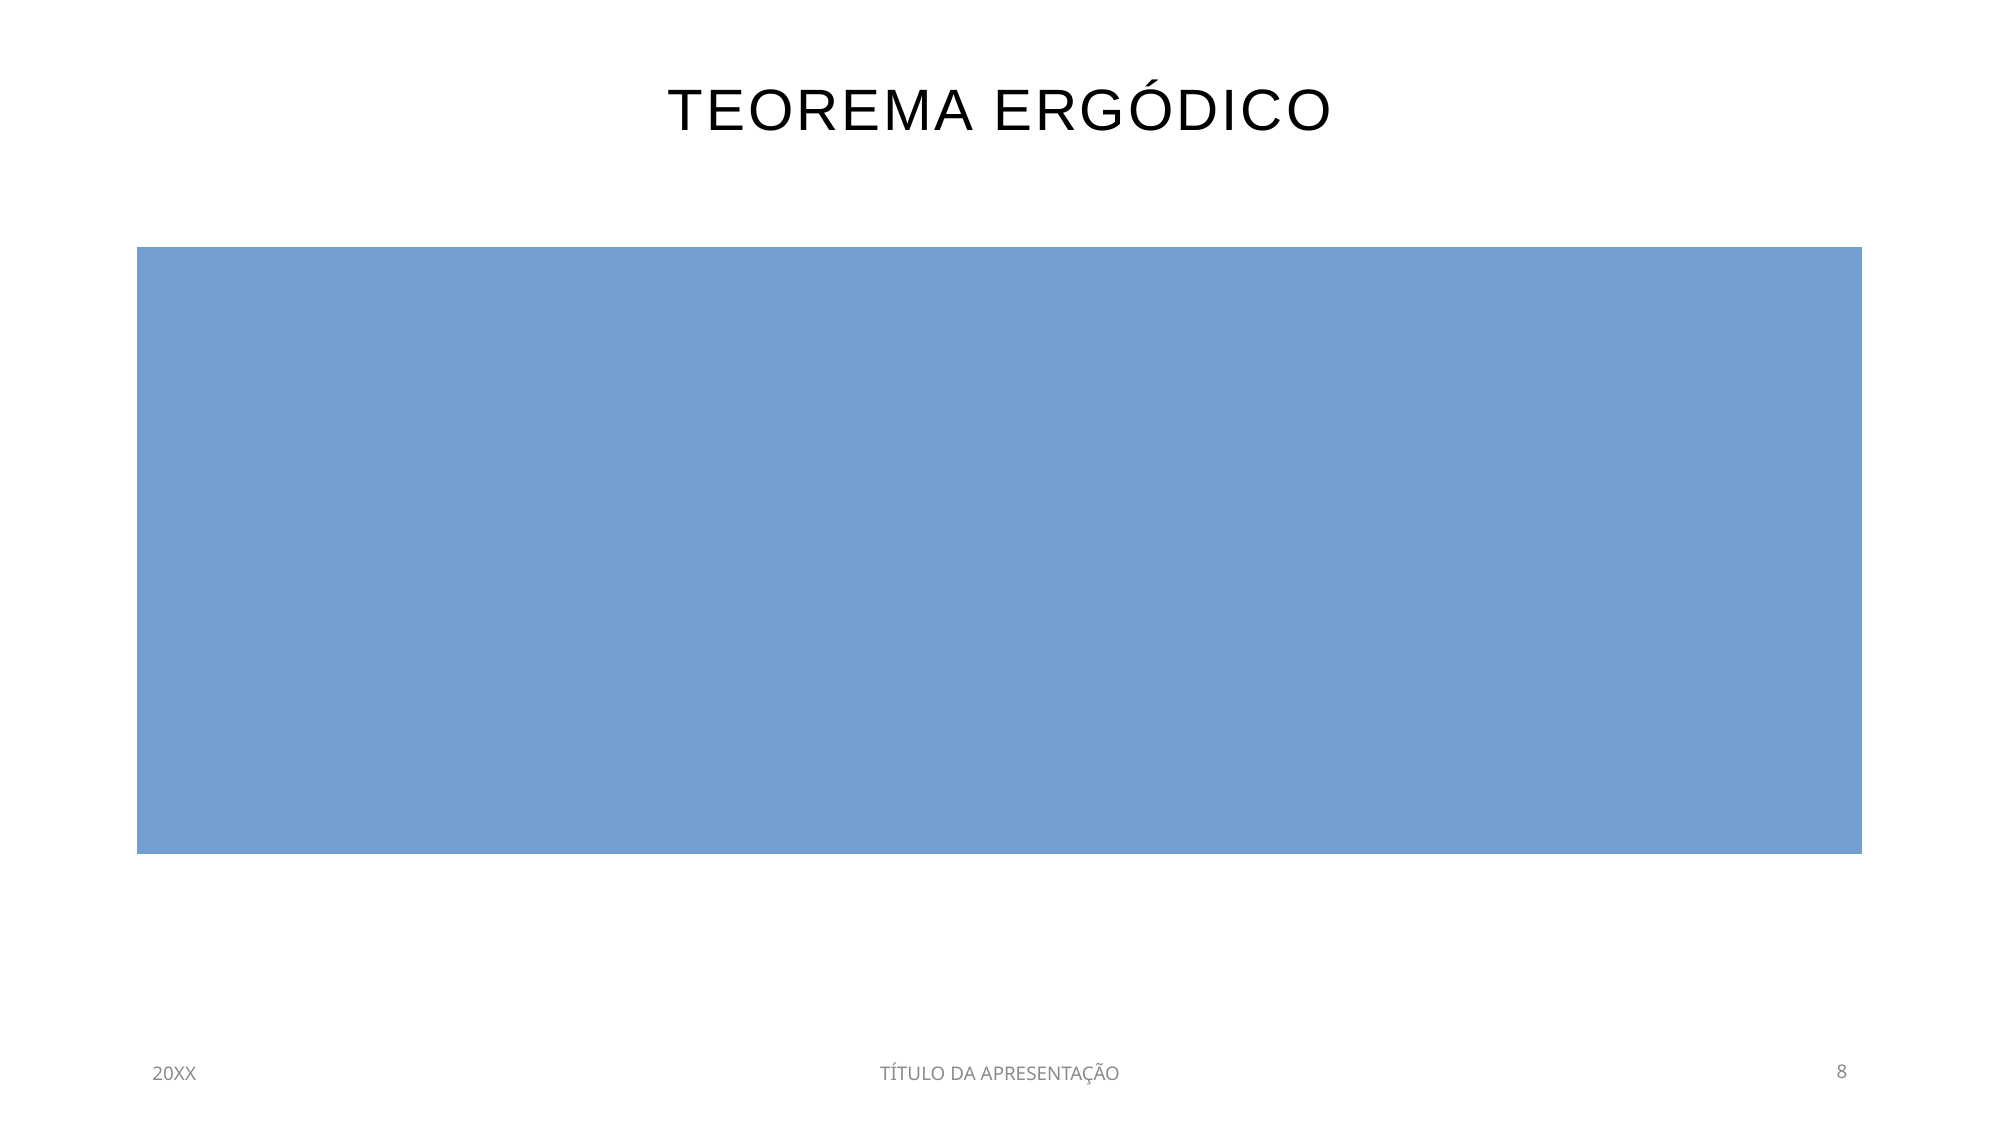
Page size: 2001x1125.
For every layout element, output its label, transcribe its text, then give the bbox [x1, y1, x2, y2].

footer TÍTULO DA APRESENTAÇÃO [662, 1042, 1338, 1103]
slide_number 8 [1412, 1042, 1863, 1103]
title Teorema ergódico [137, 59, 1863, 165]
slide_number 20XX [137, 1042, 588, 1103]
